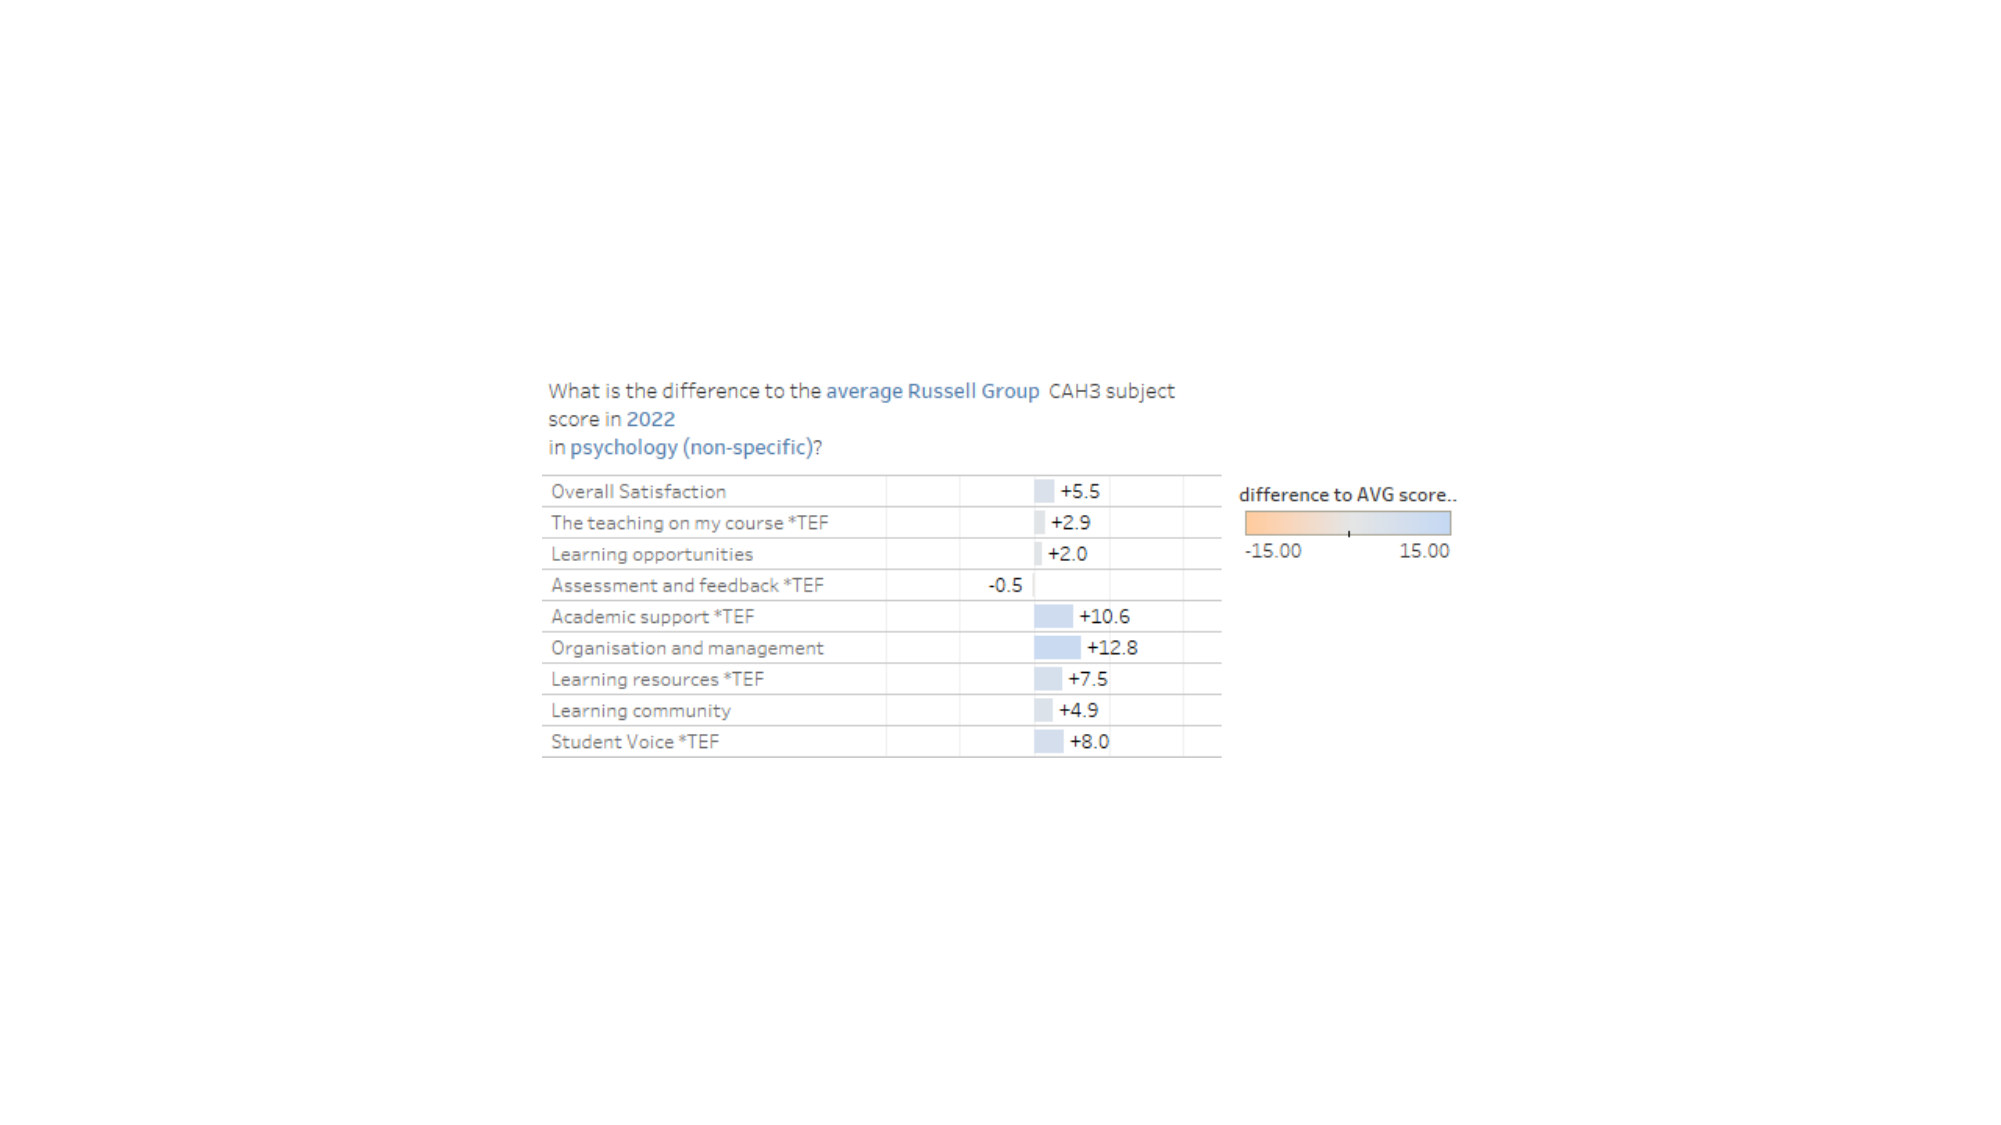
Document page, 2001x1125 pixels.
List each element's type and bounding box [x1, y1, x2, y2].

picture [542, 367, 1458, 758]
